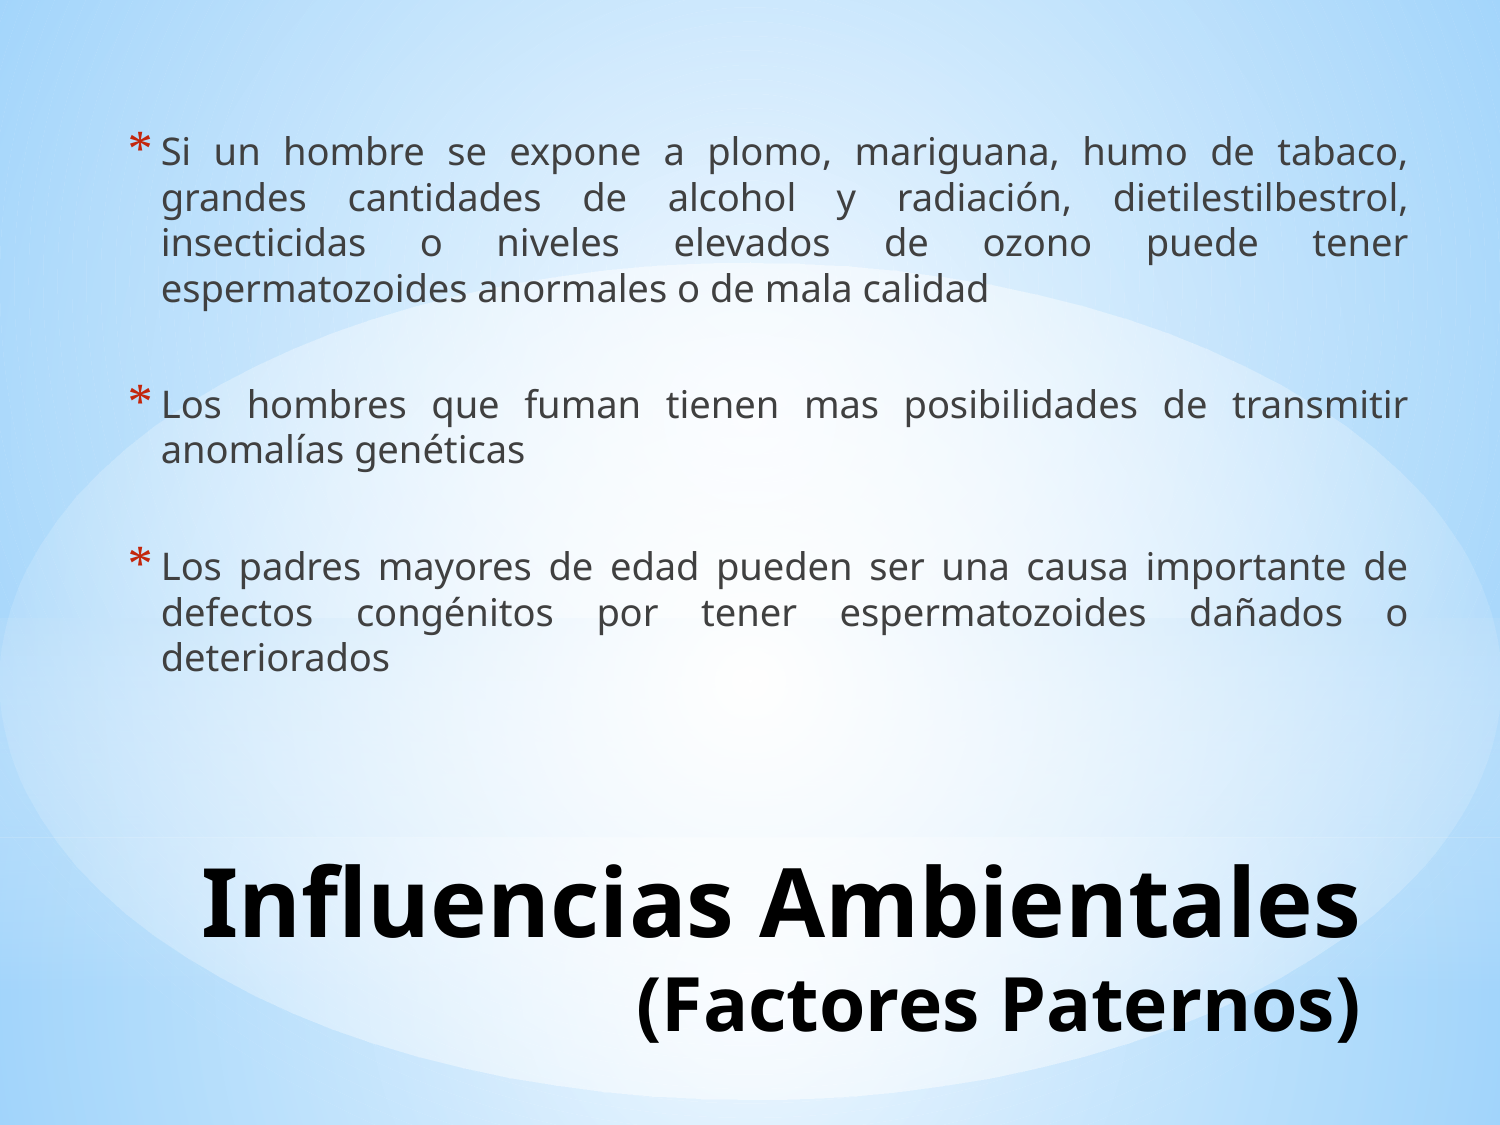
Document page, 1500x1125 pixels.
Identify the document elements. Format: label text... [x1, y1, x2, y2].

list Si un hombre se expone a plomo, mariguana, humo de tabaco, grandes cantidades de alcohol y radiación, dietilestilbestrol, insecticidas o niveles elevados de ozono puede tener espermatozoides anormales o de mala calidad Los hombres que fuman tienen mas posibilidades de transmitir anomalías genéticas Los padres mayores de edad pueden ser una causa importante de defectos congénitos por tener espermatozoides dañados o deteriorados [112, 120, 1424, 690]
title Influencias Ambientales (Factores Paternos) [123, 834, 1376, 1022]
